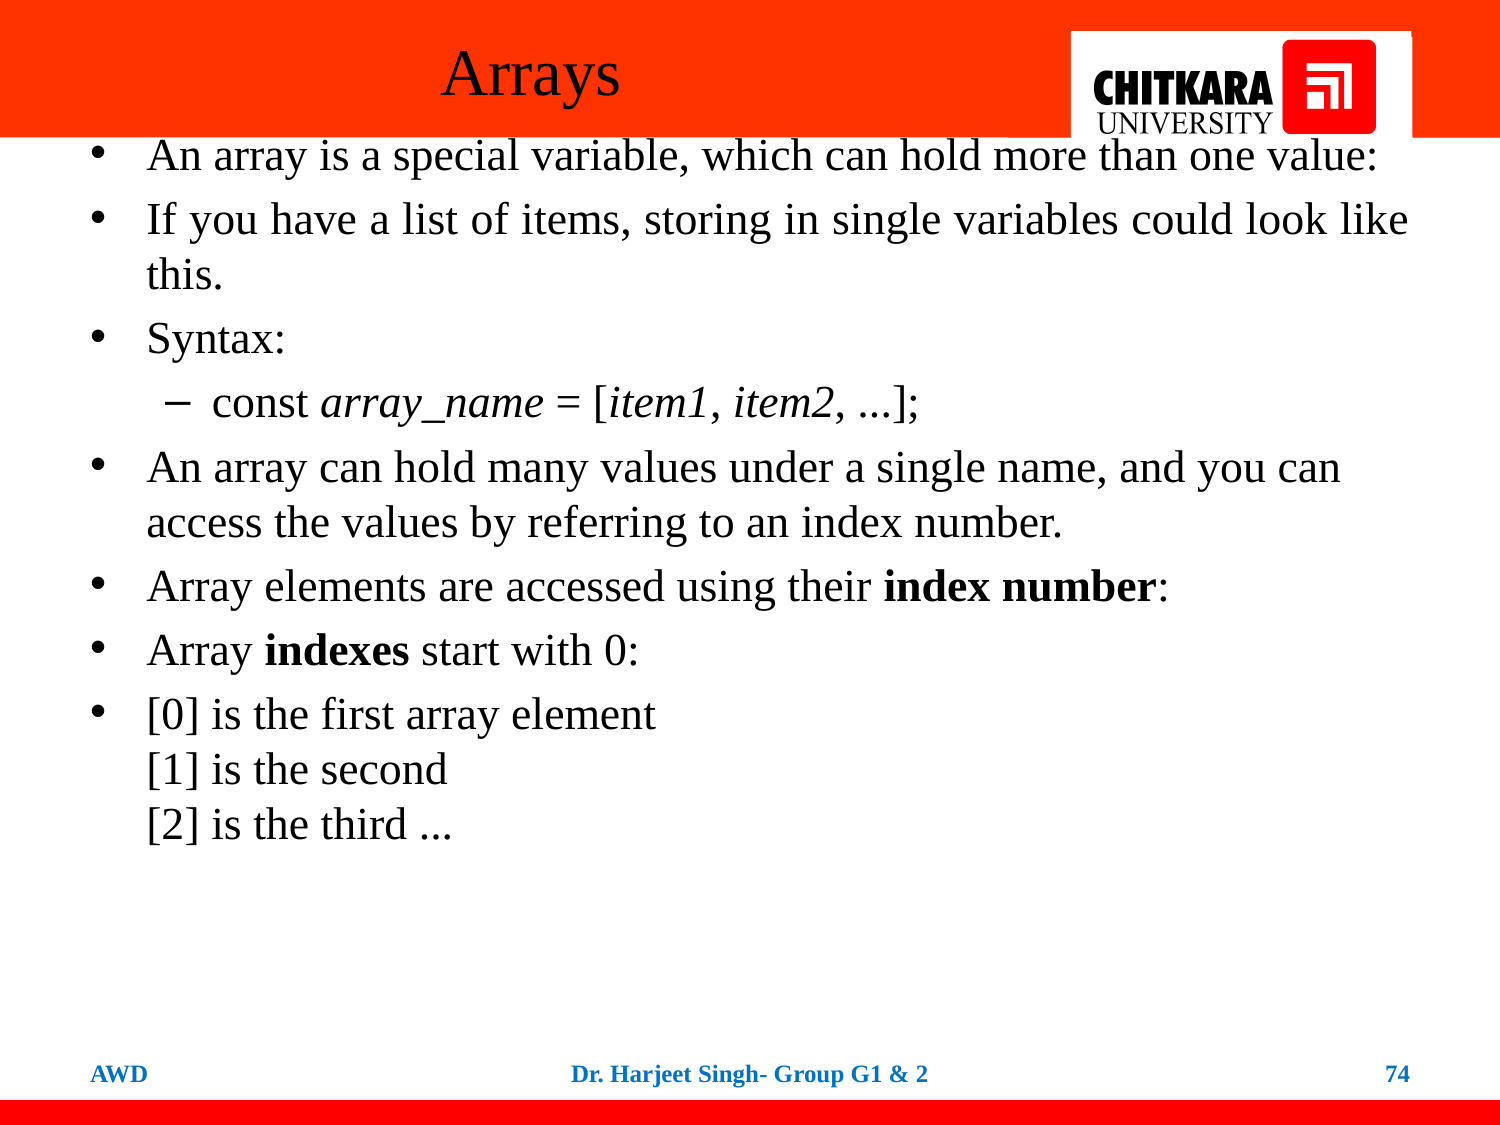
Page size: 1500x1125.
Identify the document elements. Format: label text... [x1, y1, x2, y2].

list An array is a special variable, which can hold more than one value: If you have a list of items, storing in single variables could look like this. Syntax: const array_name = [item1, item2, ...]; An array can hold many values under a single name, and you can access the values by referring to an index number. Array elements are accessed using their index number: Array indexes start with 0: [0] is the first array element [1] is the second [2] is the third ... [74, 116, 1426, 968]
title Arrays [0, 0, 1063, 138]
picture [1074, 37, 1391, 116]
slide_number AWD [75, 1042, 425, 1103]
slide_number 74 [1074, 1042, 1425, 1103]
footer Dr. Harjeet Singh- Group G1 & 2 [512, 1042, 988, 1103]
